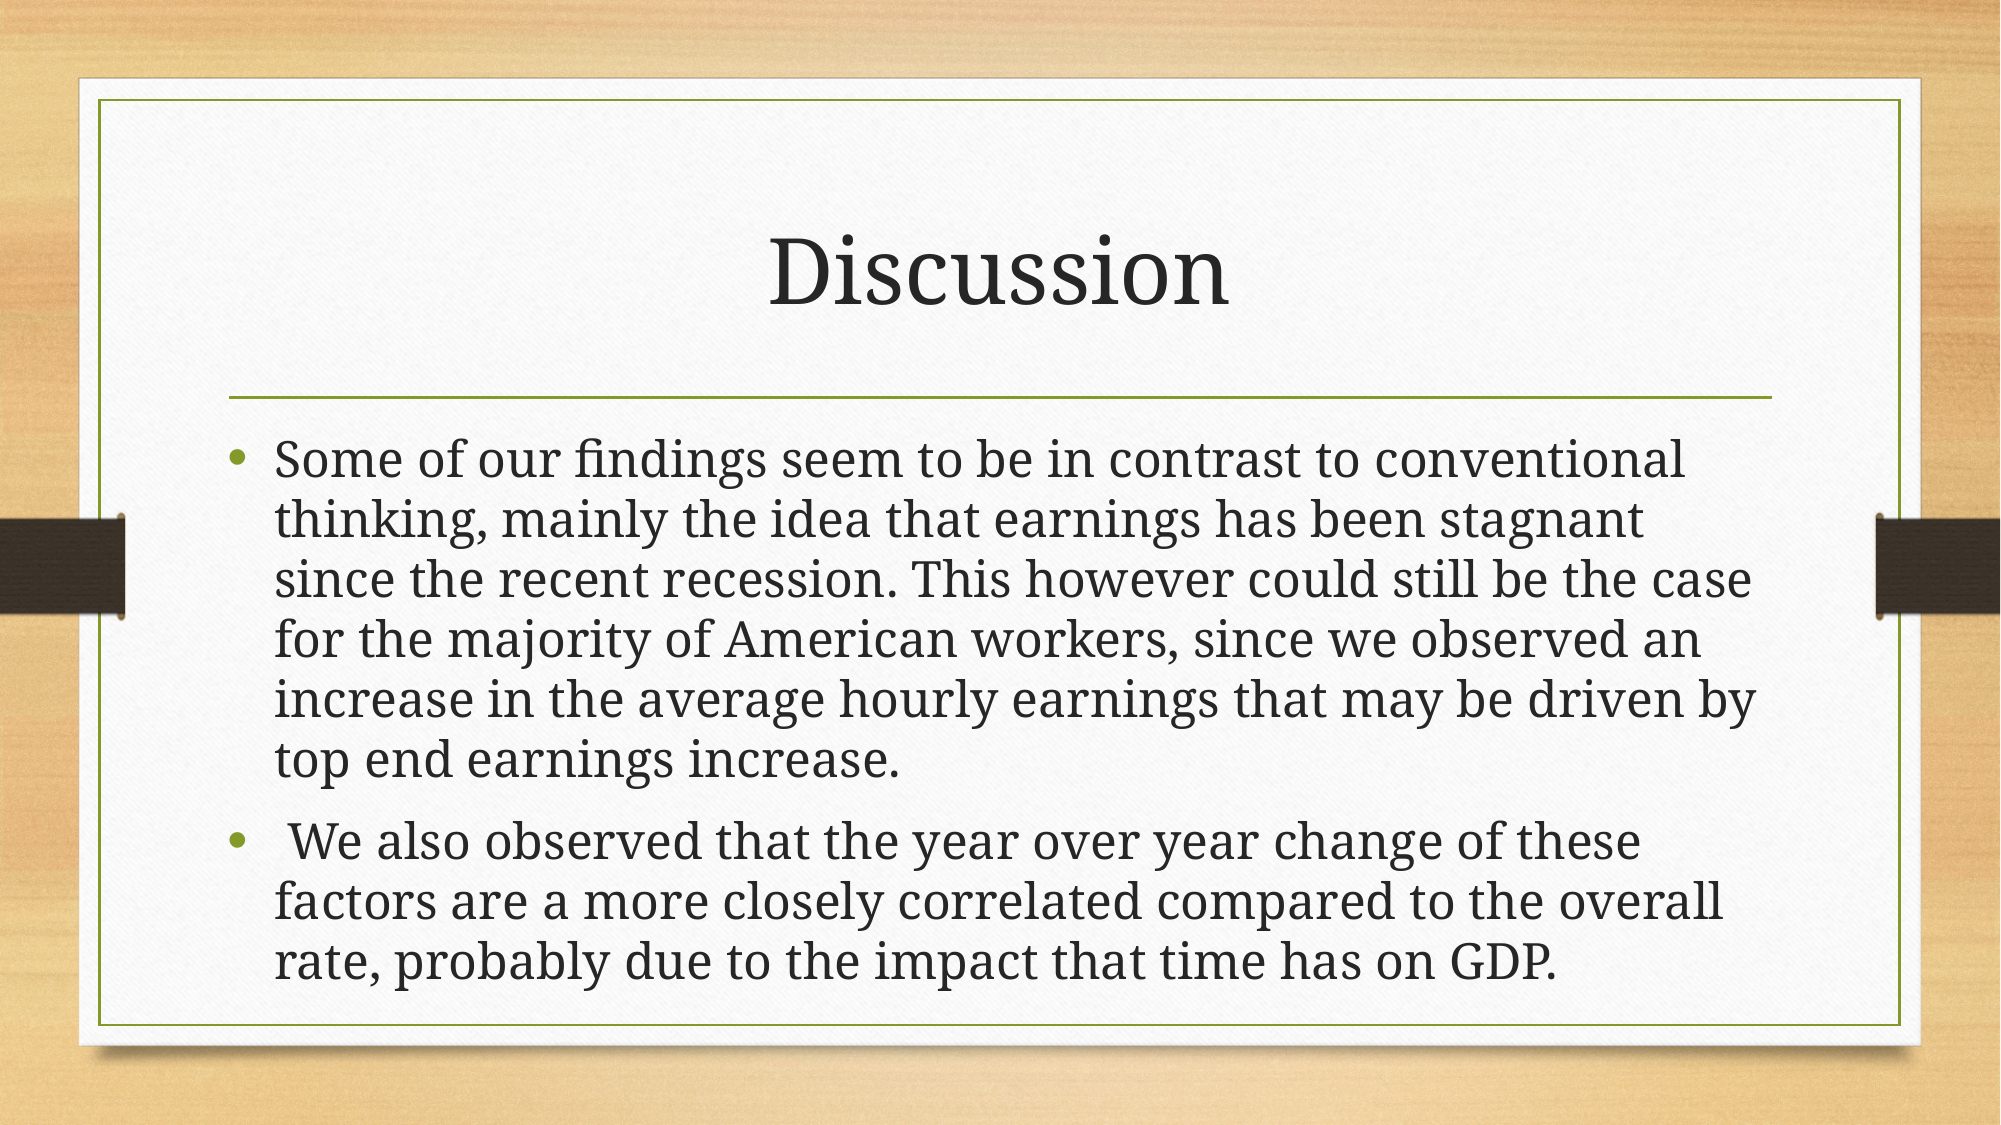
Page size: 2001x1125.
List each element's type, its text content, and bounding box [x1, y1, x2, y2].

title Discussion [212, 161, 1788, 375]
list Some of our findings seem to be in contrast to conventional thinking, mainly the idea that earnings has been stagnant since the recent recession. This however could still be the case for the majority of American workers, since we observed an increase in the average hourly earnings that may be driven by top end earnings increase. We also observed that the year over year change of these factors are a more closely correlated compared to the overall rate, probably due to the impact that time has on GDP. [212, 419, 1788, 964]
picture [0, 0, 2001, 1125]
